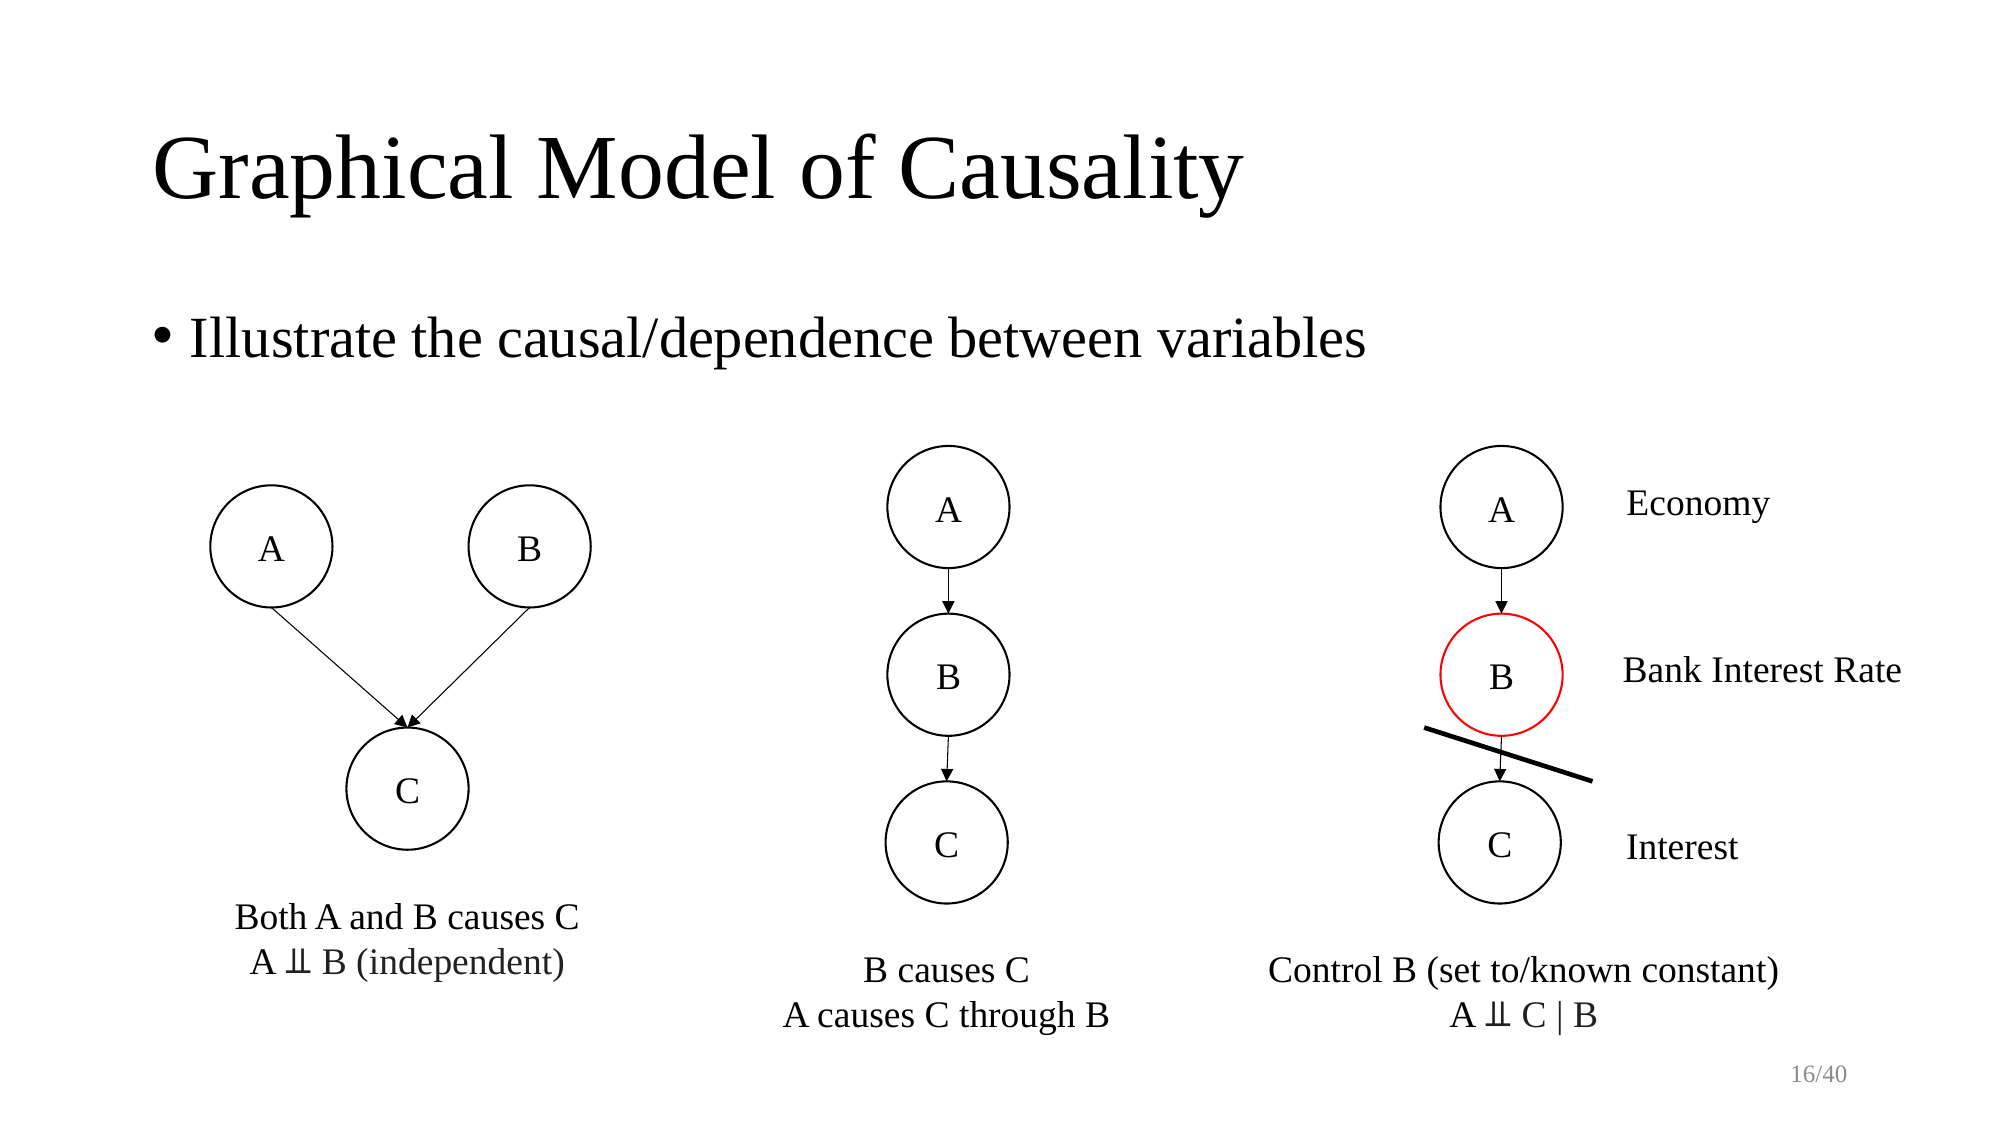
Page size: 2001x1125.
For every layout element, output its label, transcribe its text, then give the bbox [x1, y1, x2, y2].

text_box Bank Interest Rate [1592, 637, 1933, 697]
list Illustrate the causal/dependence between variables [137, 299, 1863, 398]
slide_number 16/40 [1412, 1042, 1863, 1103]
text_box B [467, 484, 592, 609]
title Graphical Model of Causality [137, 59, 1863, 278]
text_box C [1437, 782, 1562, 905]
text_box B causes C A causes C through B [686, 937, 1207, 1043]
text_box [407, 607, 530, 728]
text_box Both A and B causes C A ⫫ B (independent) [147, 884, 668, 990]
text_box Economy [1588, 470, 1808, 531]
text_box A [209, 484, 334, 609]
text_box B [886, 612, 1011, 737]
text_box Interest [1592, 814, 1773, 875]
text_box A [886, 444, 1011, 570]
text_box B [1439, 612, 1564, 727]
text_box C [884, 780, 1009, 905]
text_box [1424, 727, 1593, 782]
text_box Control B (set to/known constant) A ⫫ C | B [1239, 937, 1808, 1043]
text_box A [1439, 444, 1564, 570]
text_box C [345, 728, 470, 851]
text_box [271, 607, 407, 728]
